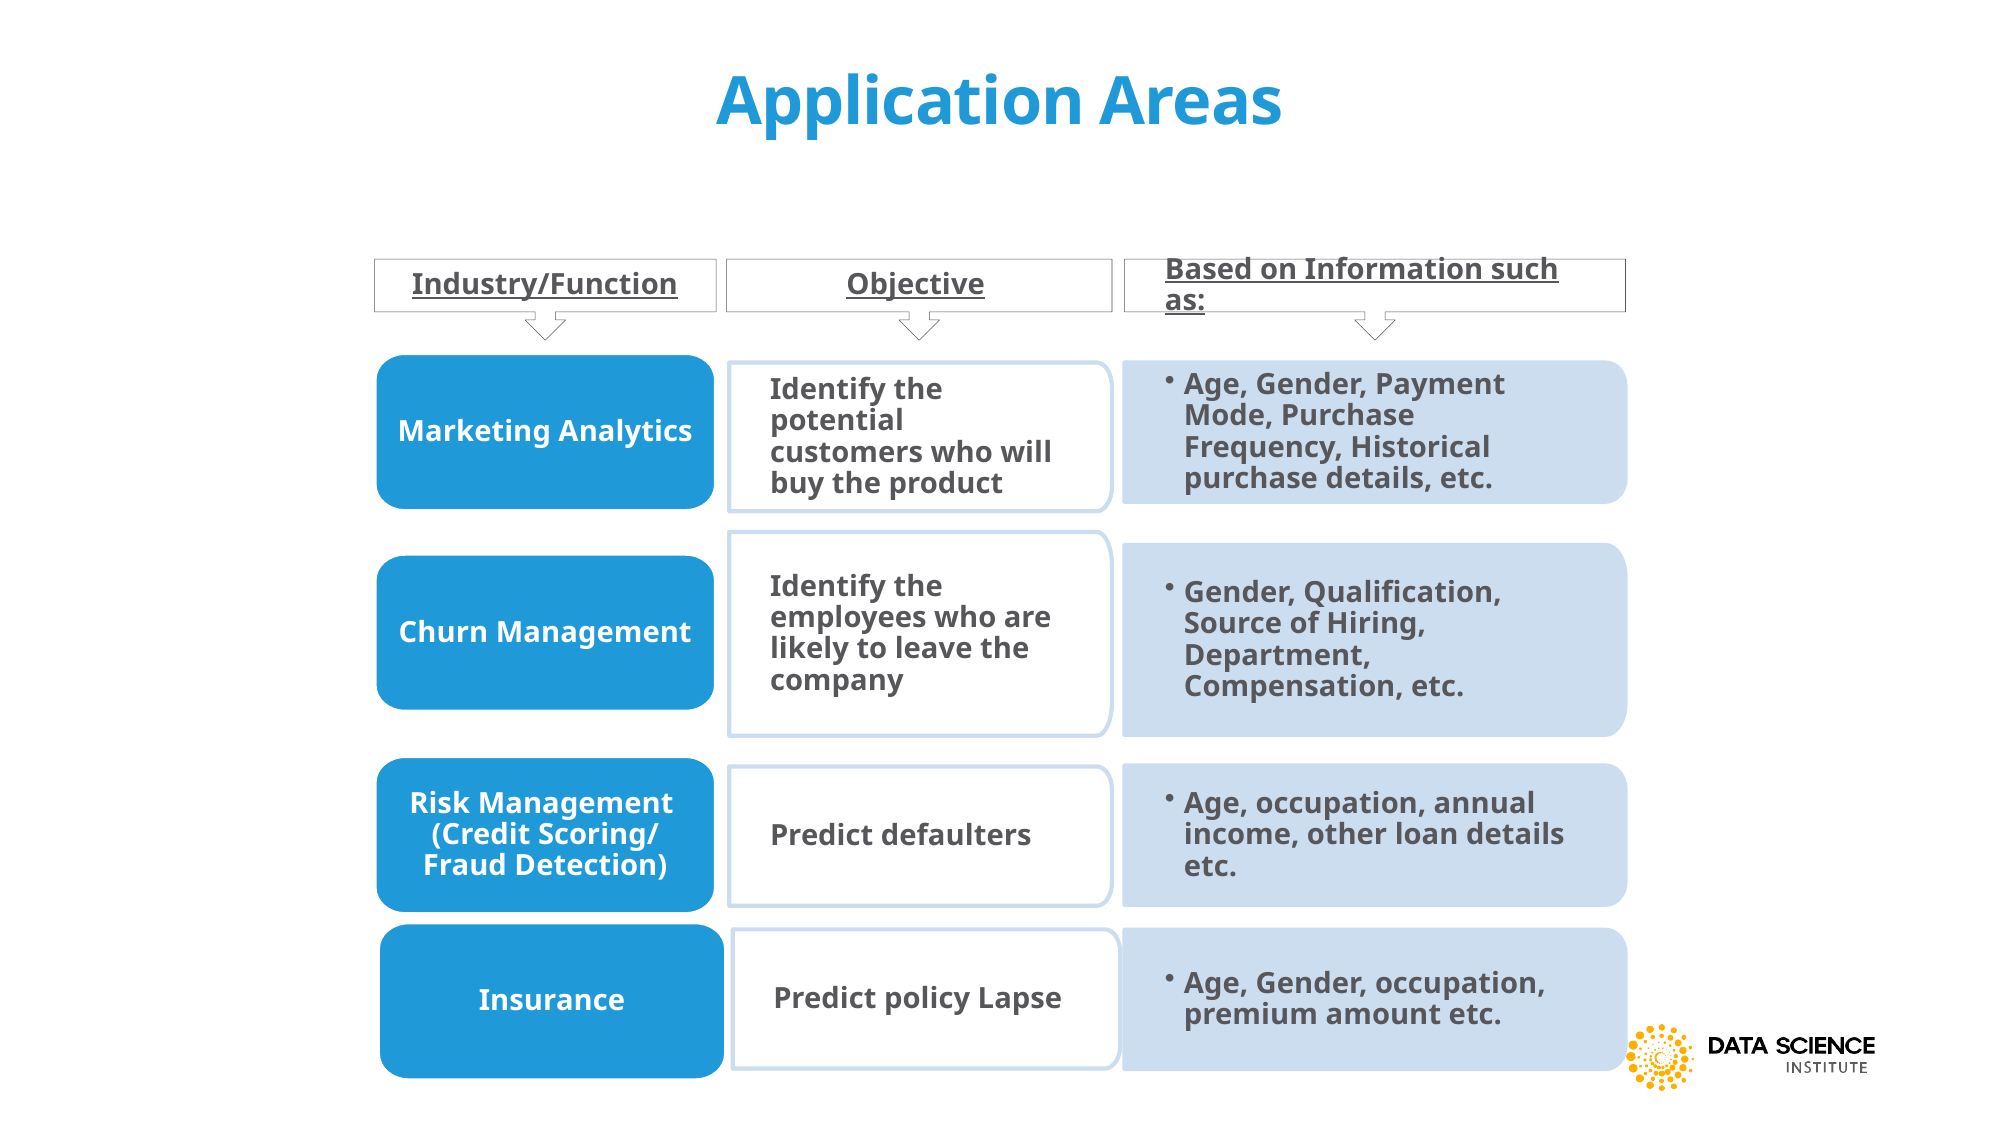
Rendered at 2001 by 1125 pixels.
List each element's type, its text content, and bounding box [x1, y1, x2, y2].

picture [1804, 1061, 1811, 1073]
title Application Areas [324, 37, 1675, 171]
text_box Predict policy Lapse [730, 927, 1123, 1071]
text_box Age, Gender, occupation, premium amount etc. [1122, 927, 1628, 1072]
picture [1828, 1037, 1844, 1054]
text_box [374, 258, 1626, 915]
picture [1792, 1062, 1801, 1073]
text_box Insurance [375, 924, 729, 1083]
picture [1839, 1062, 1847, 1073]
picture [1776, 1037, 1808, 1054]
picture [1860, 1062, 1867, 1073]
picture [1845, 1037, 1862, 1054]
picture [1626, 1024, 1694, 1091]
